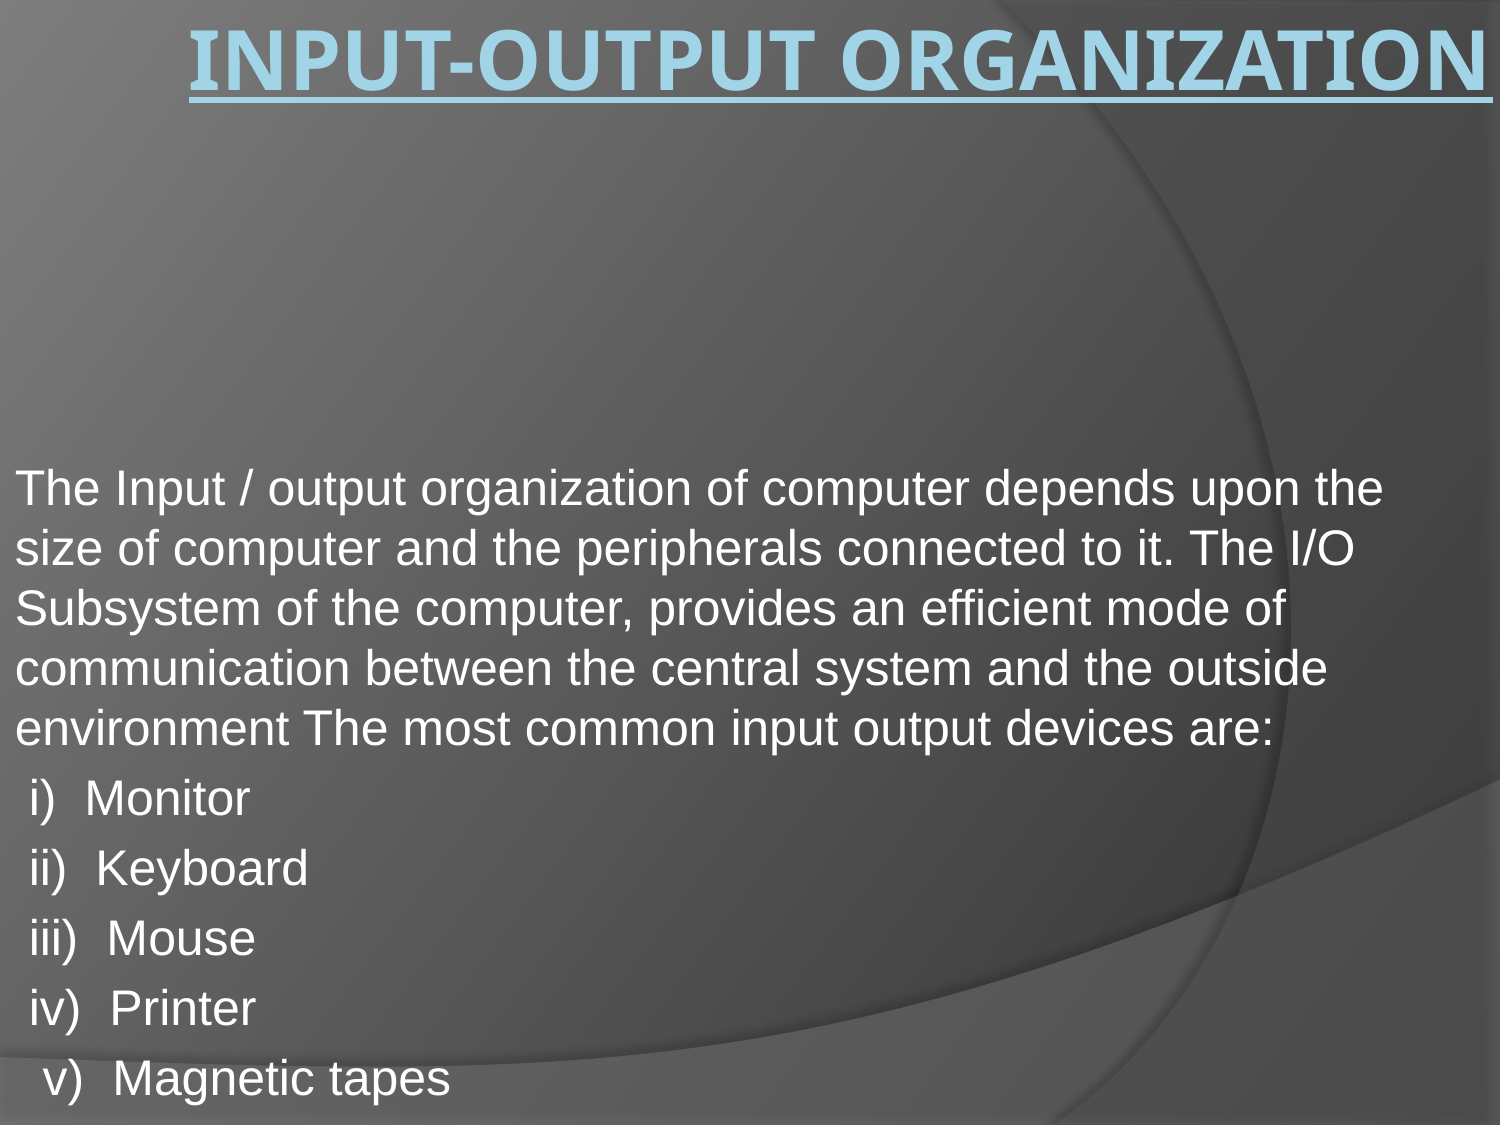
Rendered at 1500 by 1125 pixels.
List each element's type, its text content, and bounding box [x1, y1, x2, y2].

title INPUT-OUTPUT ORGANIZATION [0, 0, 1500, 189]
subtitle The Input / output organization of computer depends upon the size of computer and the peripherals connected to it. The I/O Subsystem of the computer, provides an efficient mode of communication between the central system and the outside environment The most common input output devices are: i) Monitor ii) Keyboard iii) Mouse iv) Printer v) Magnetic tapes [0, 243, 1471, 1106]
